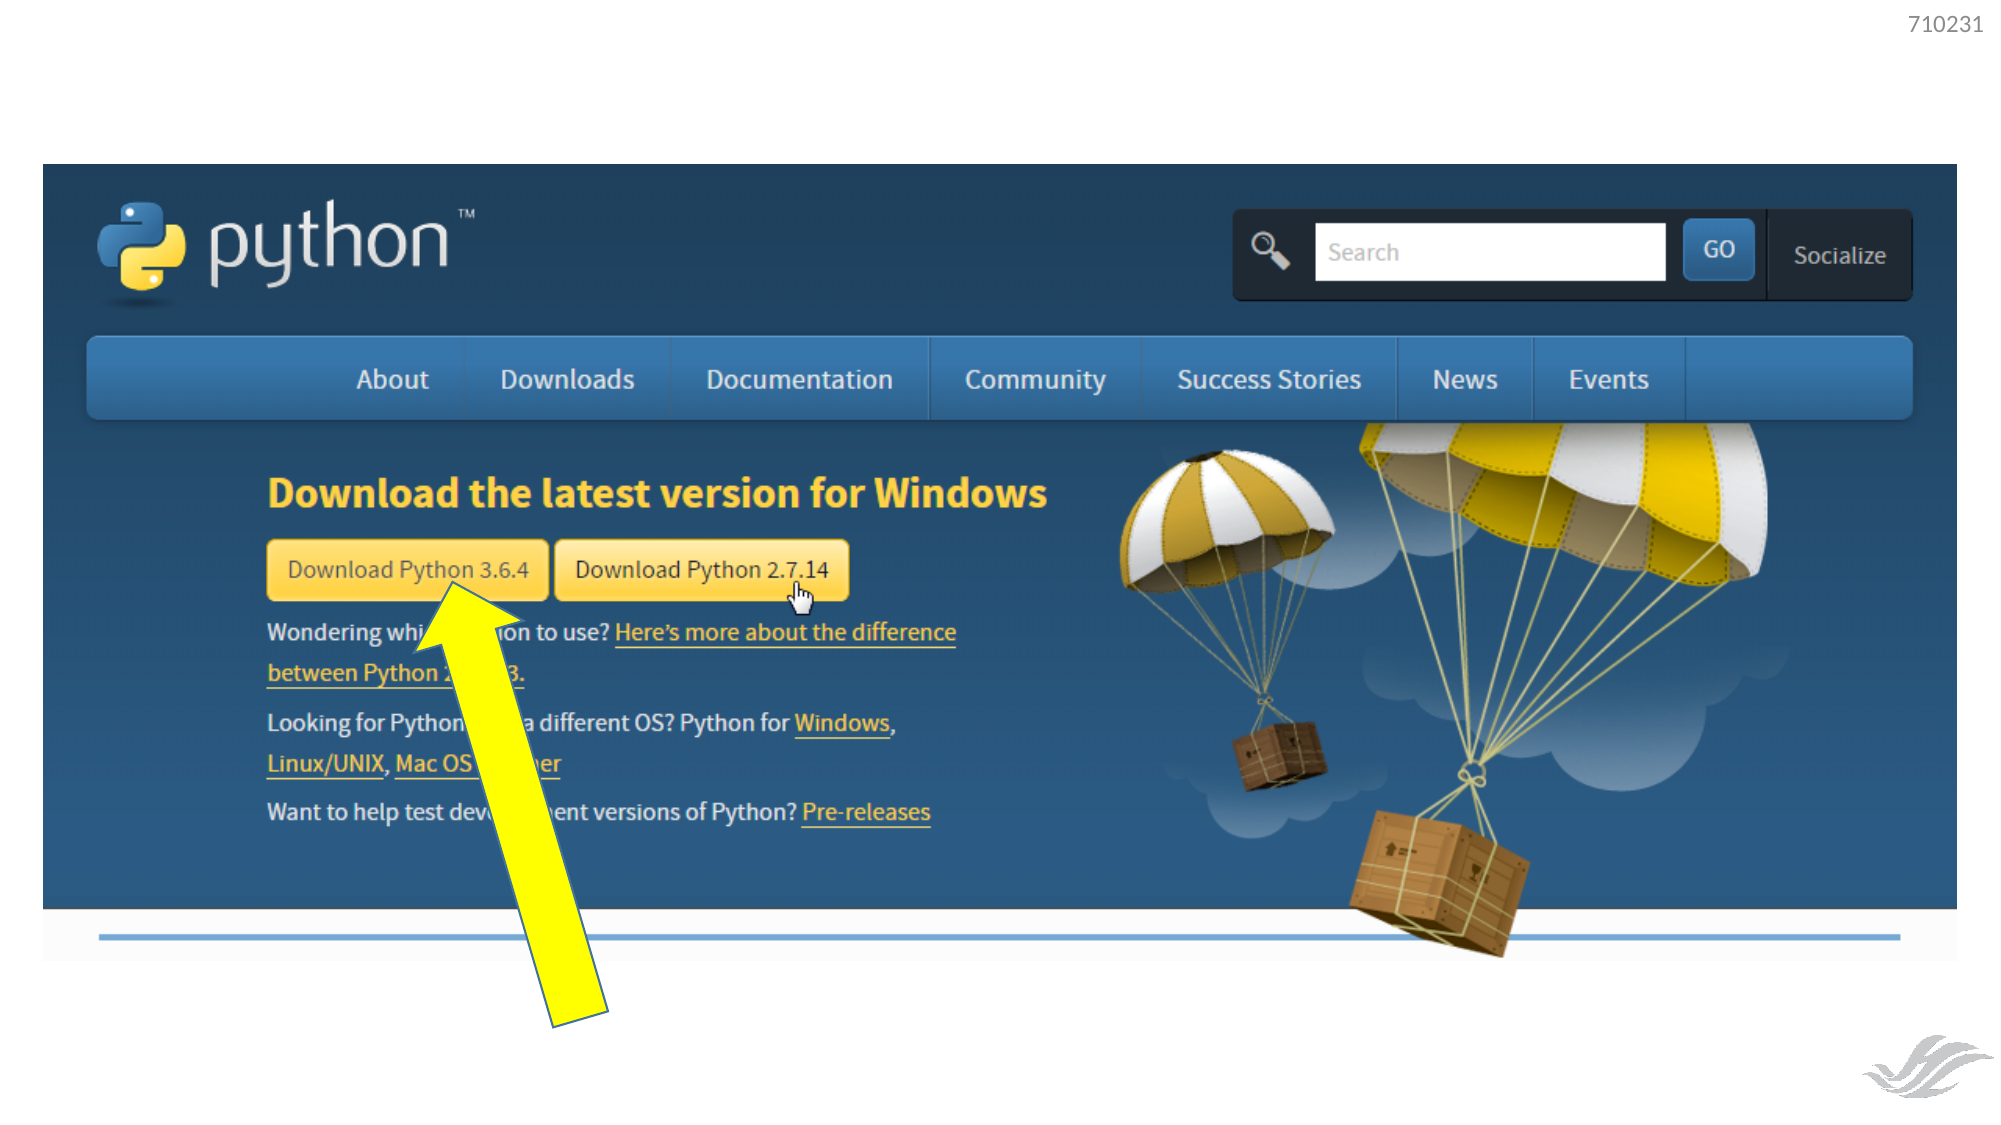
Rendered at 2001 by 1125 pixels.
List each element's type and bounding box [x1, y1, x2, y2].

picture [43, 164, 1957, 961]
picture [1862, 1035, 1994, 1098]
text_box [532, 961, 610, 1029]
